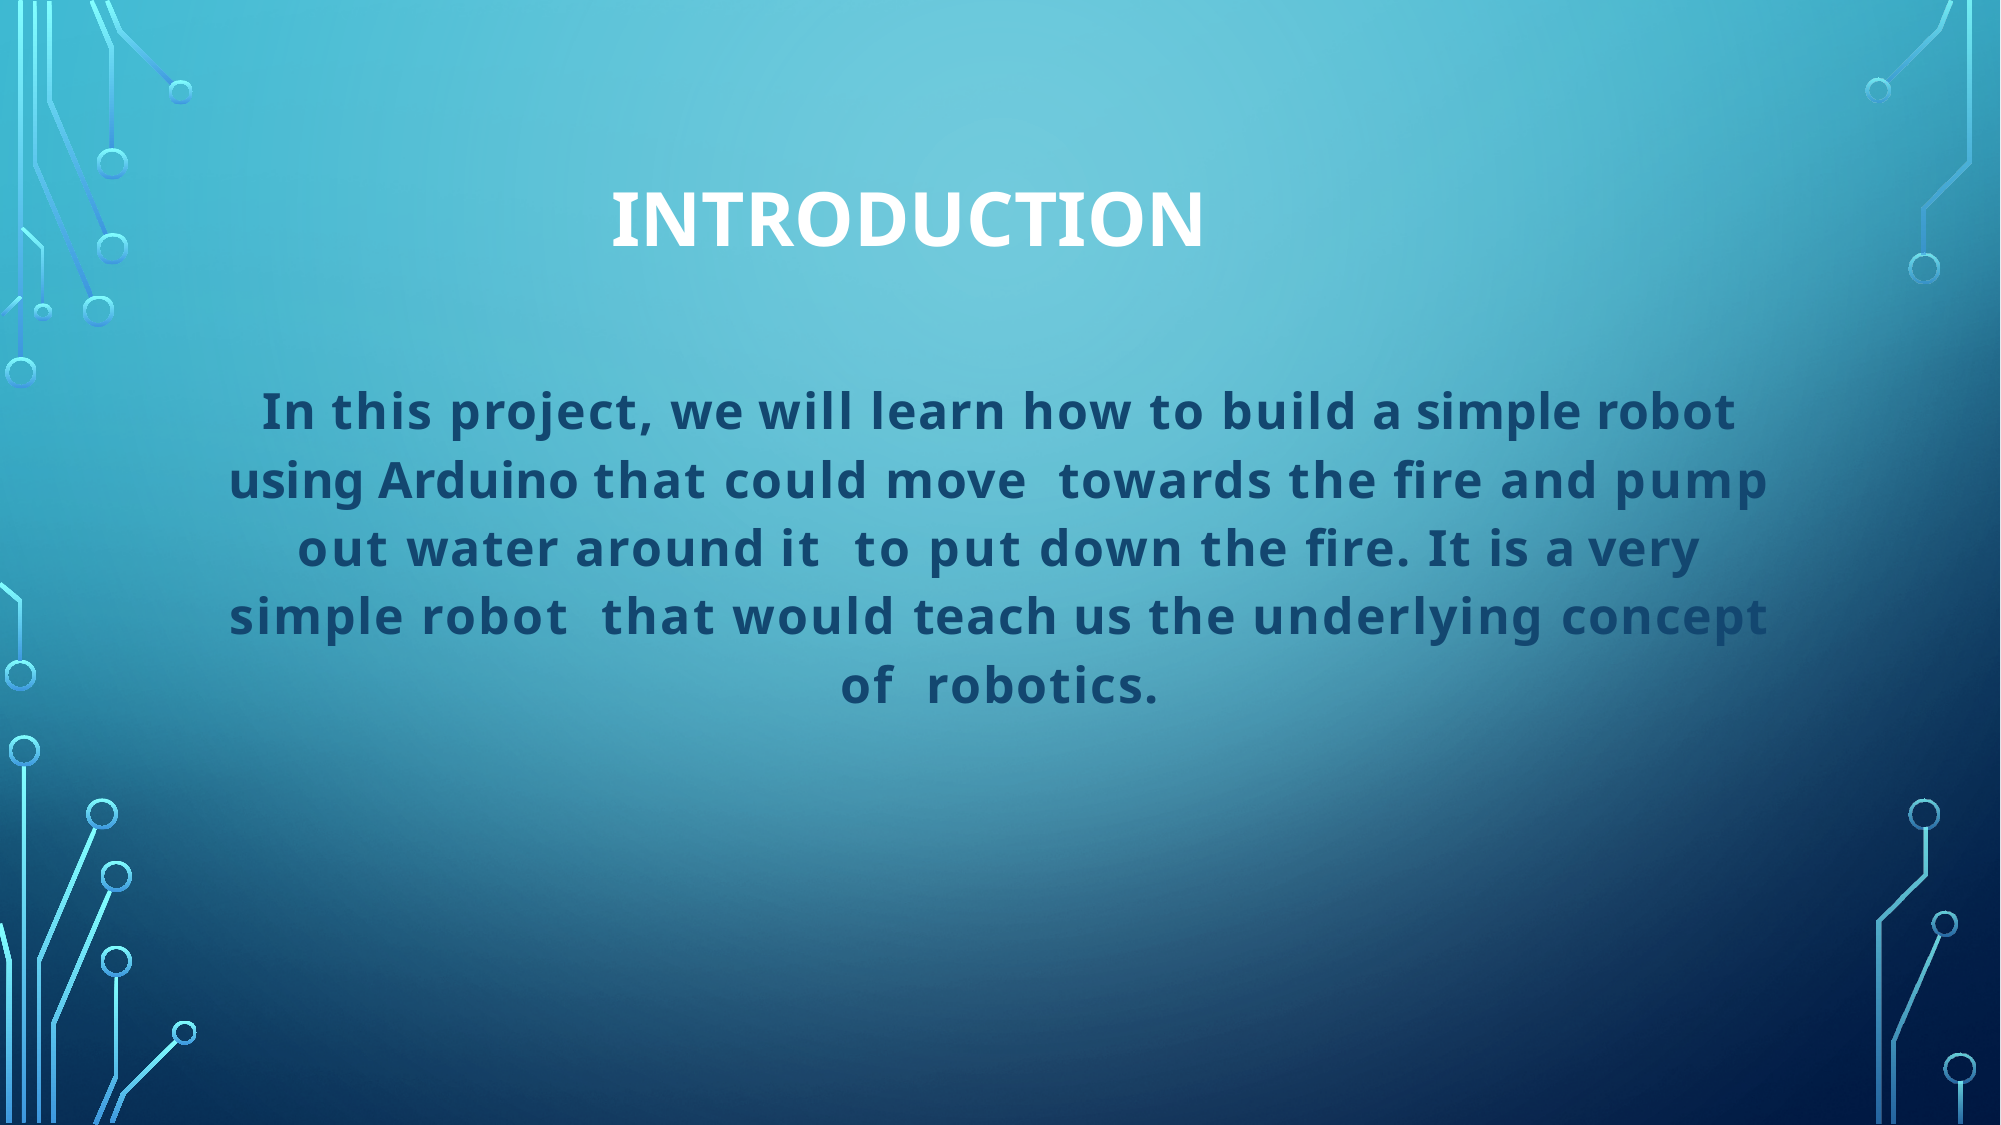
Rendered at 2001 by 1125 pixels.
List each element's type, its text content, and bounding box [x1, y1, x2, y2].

title Introduction [187, 101, 1813, 344]
table_header In this project, we will learn how to build a simple robot using Arduino that could move towards the fire and pump out water around it to put down the fire. It is a very simple robot that would teach us the underlying concept of robotics. [187, 369, 1812, 794]
